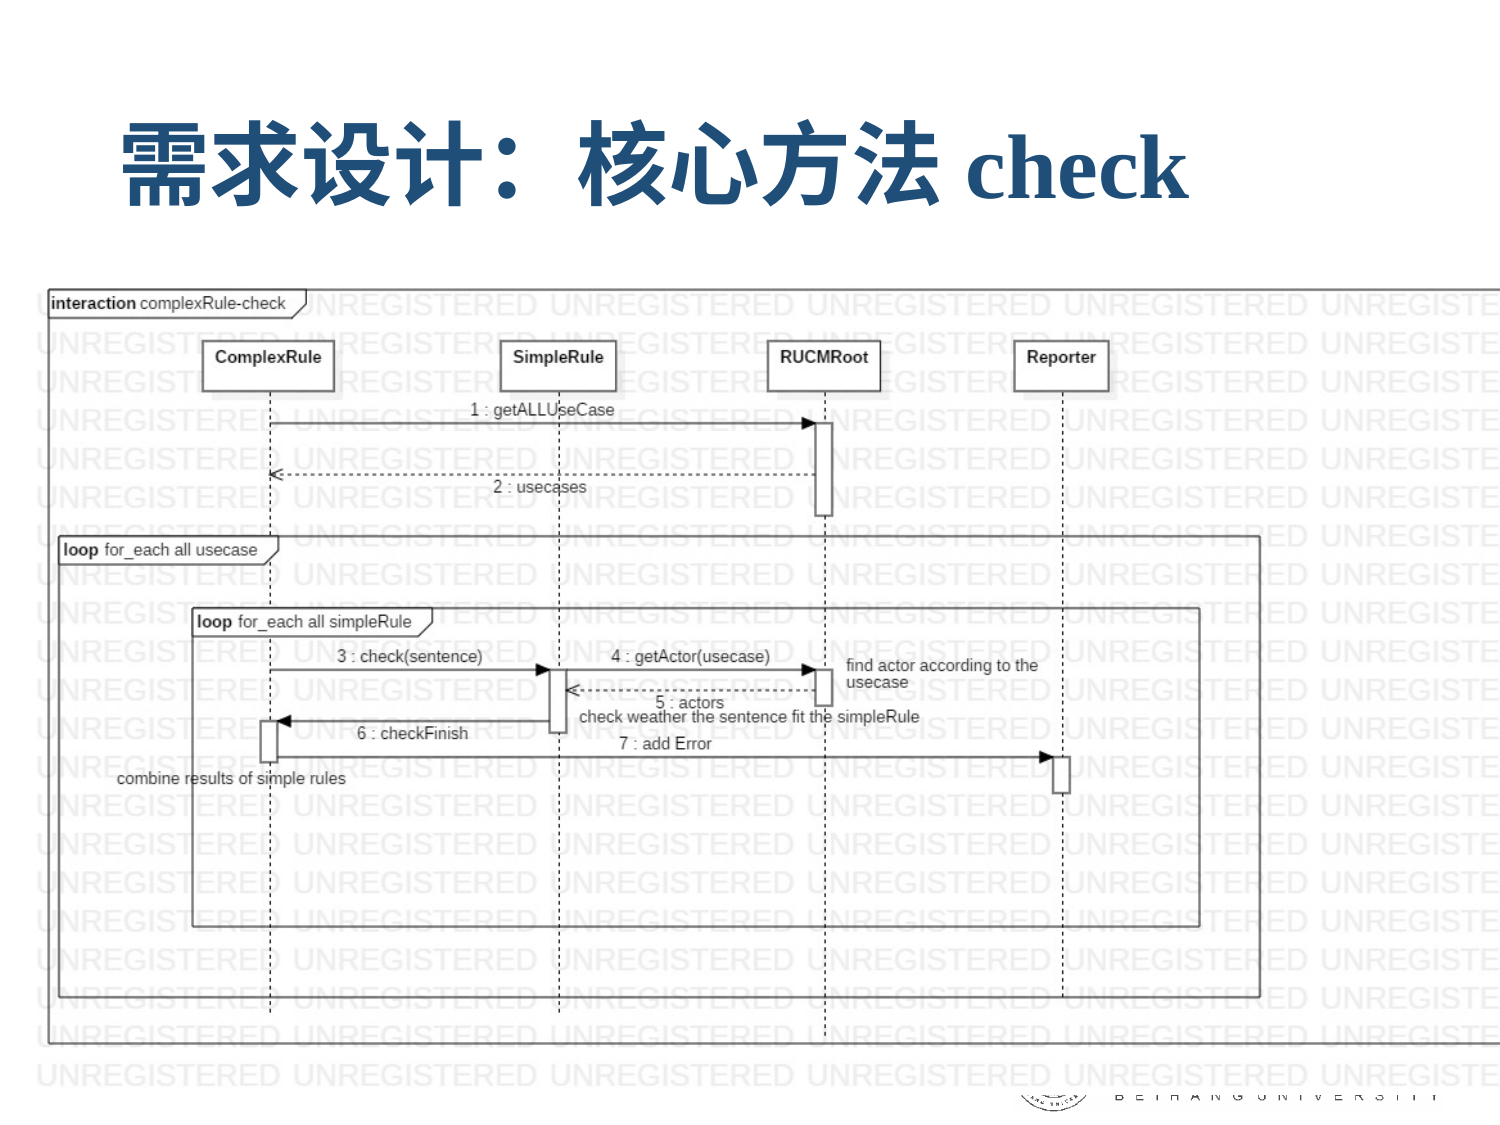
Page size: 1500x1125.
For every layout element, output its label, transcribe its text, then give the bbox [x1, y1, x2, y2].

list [36, 277, 1500, 1095]
title 需求设计：核心方法check [103, 59, 1397, 277]
